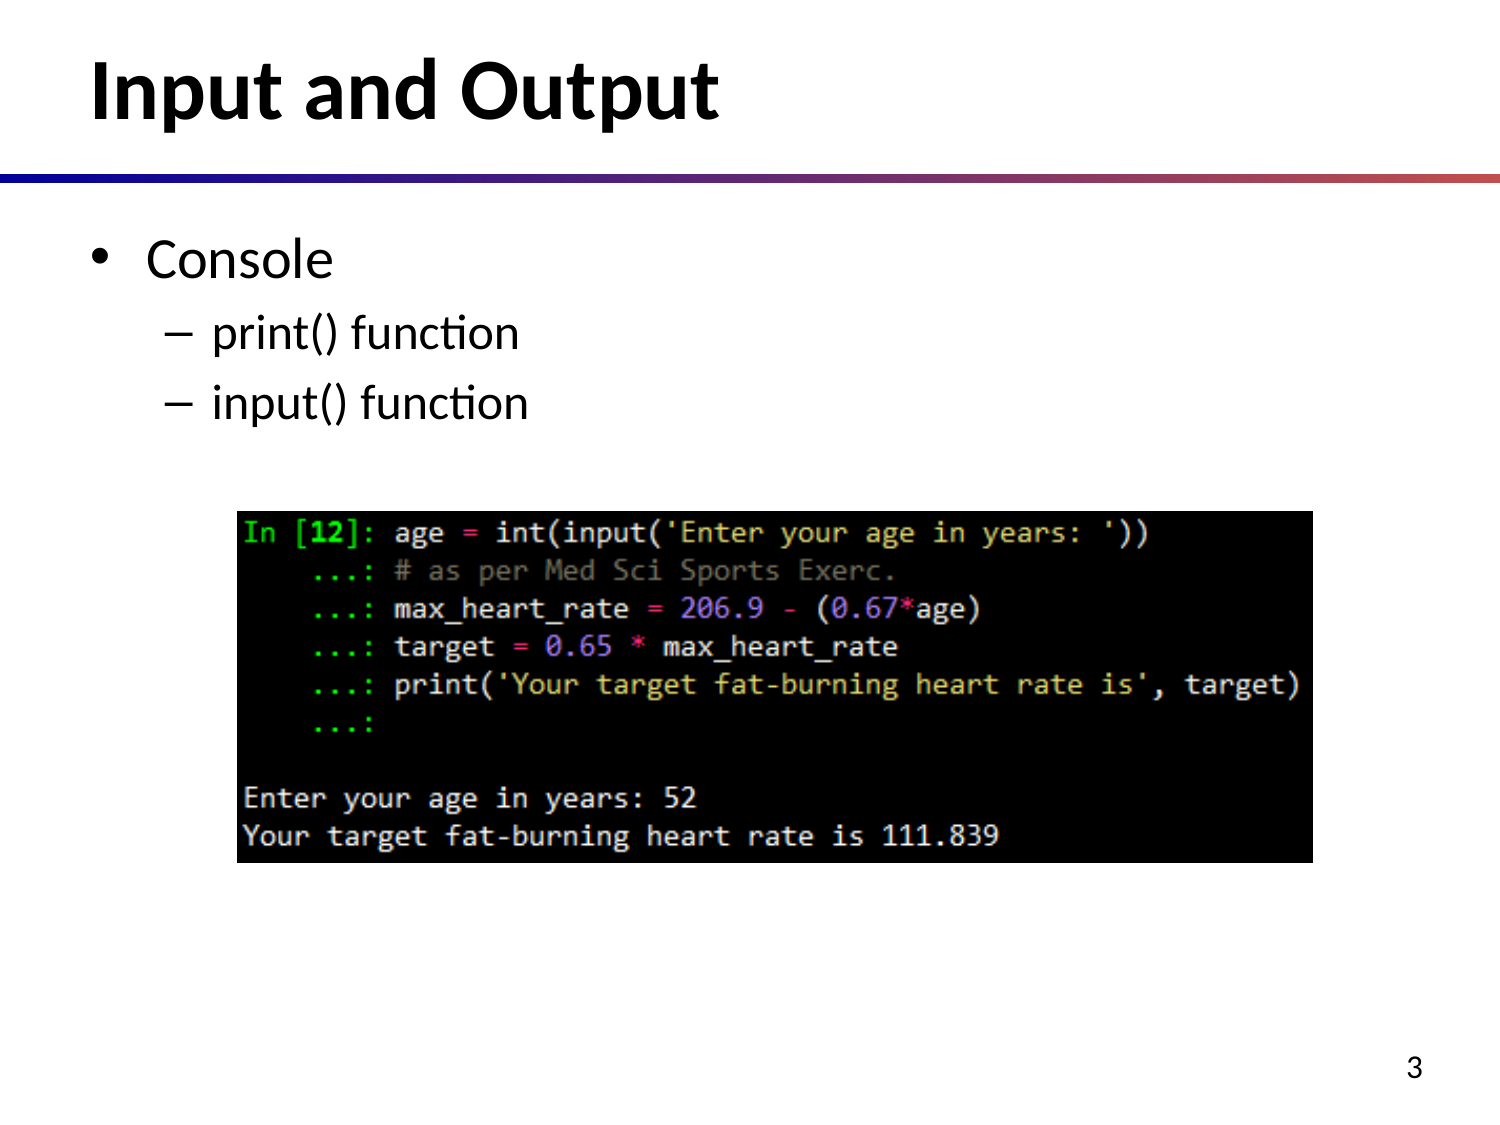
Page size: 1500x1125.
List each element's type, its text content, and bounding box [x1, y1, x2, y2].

picture [237, 511, 1313, 863]
list Console print() function input() function [75, 212, 1425, 500]
title Input and Output [75, 24, 1438, 150]
